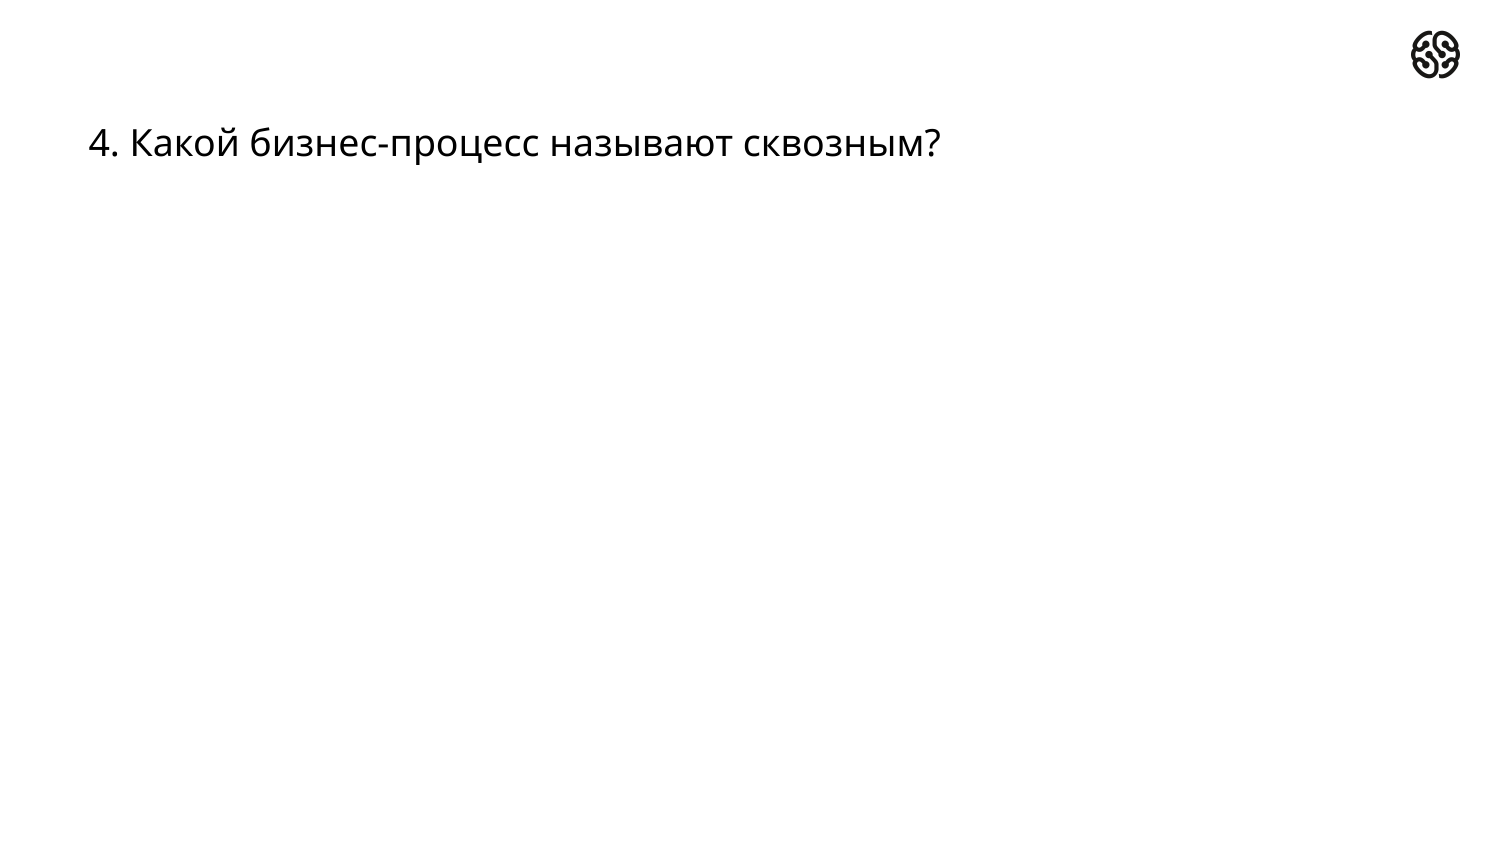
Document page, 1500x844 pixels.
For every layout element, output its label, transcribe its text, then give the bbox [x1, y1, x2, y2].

title 4. Какой бизнес-процесс называют сквозным? [88, 118, 1391, 260]
picture [1411, 30, 1460, 79]
